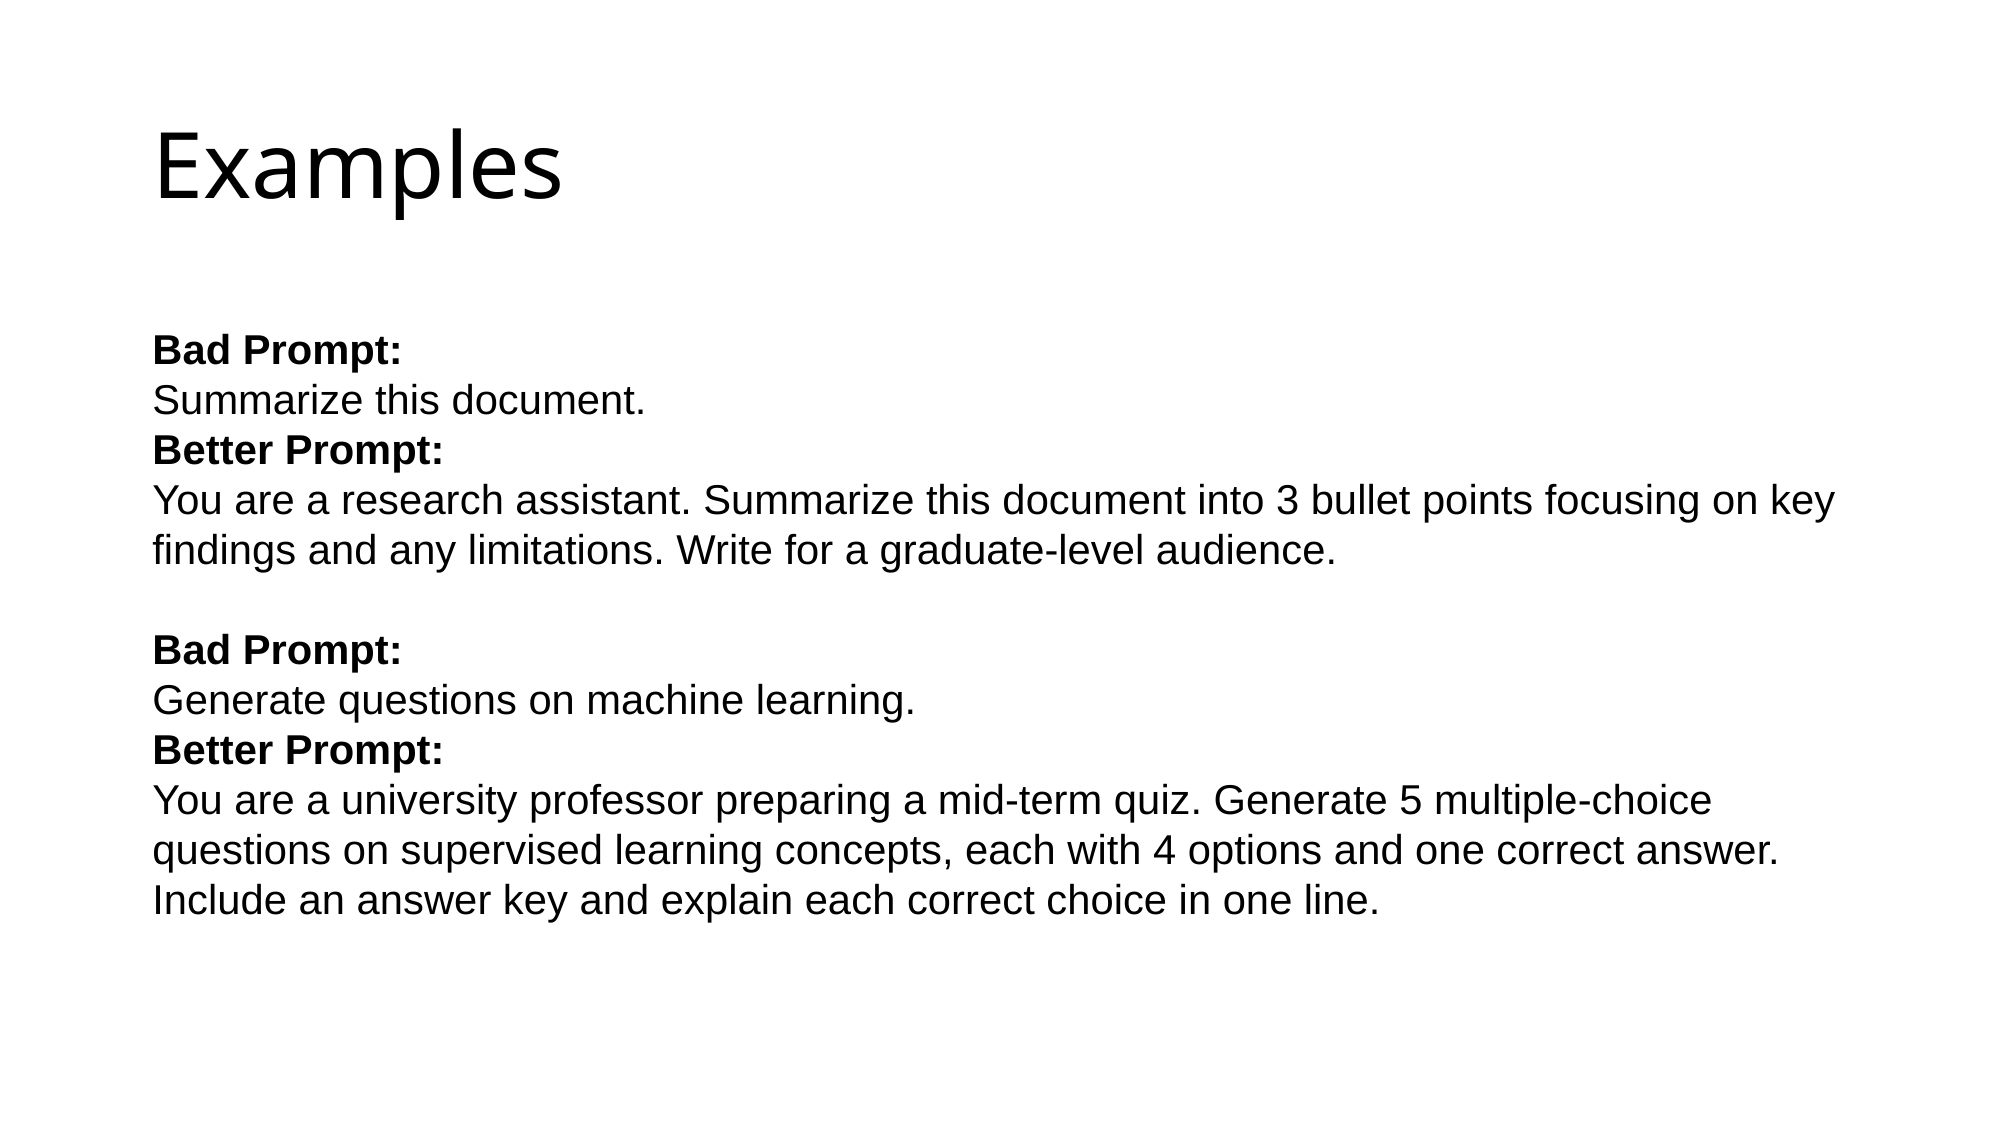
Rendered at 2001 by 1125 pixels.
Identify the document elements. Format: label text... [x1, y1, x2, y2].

list Bad Prompt: Summarize this document. Better Prompt: You are a research assistant. Summarize this document into 3 bullet points focusing on key findings and any limitations. Write for a graduate-level audience. Bad Prompt: Generate questions on machine learning. Better Prompt: You are a university professor preparing a mid-term quiz. Generate 5 multiple-choice questions on supervised learning concepts, each with 4 options and one correct answer. Include an answer key and explain each correct choice in one line. [137, 314, 1863, 981]
title Examples [137, 59, 1863, 278]
